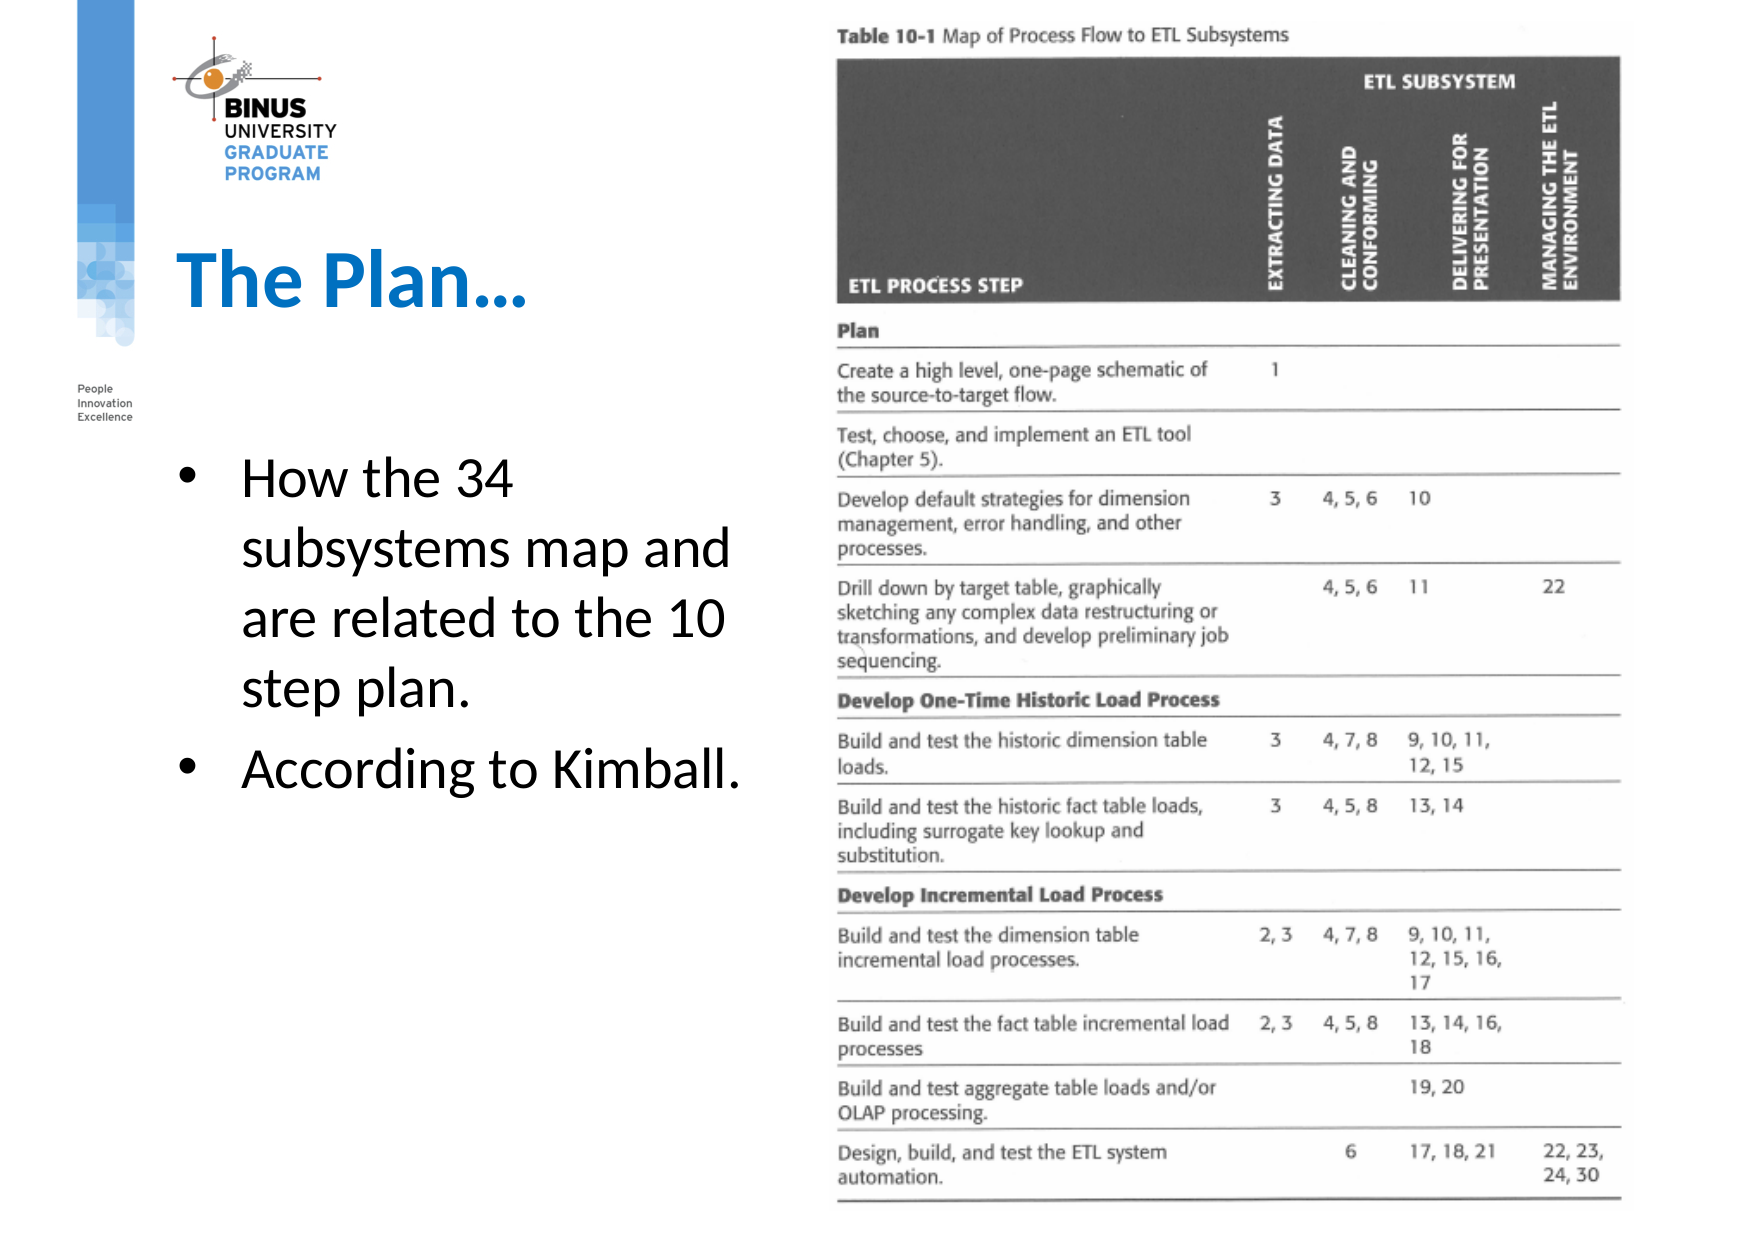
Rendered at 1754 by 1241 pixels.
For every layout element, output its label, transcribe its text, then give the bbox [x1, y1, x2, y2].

picture [0, 0, 1754, 1241]
title The Plan… [160, 171, 823, 378]
list How the 34 subsystems map and are related to the 10 step plan. According to Kimball. [160, 430, 789, 1068]
